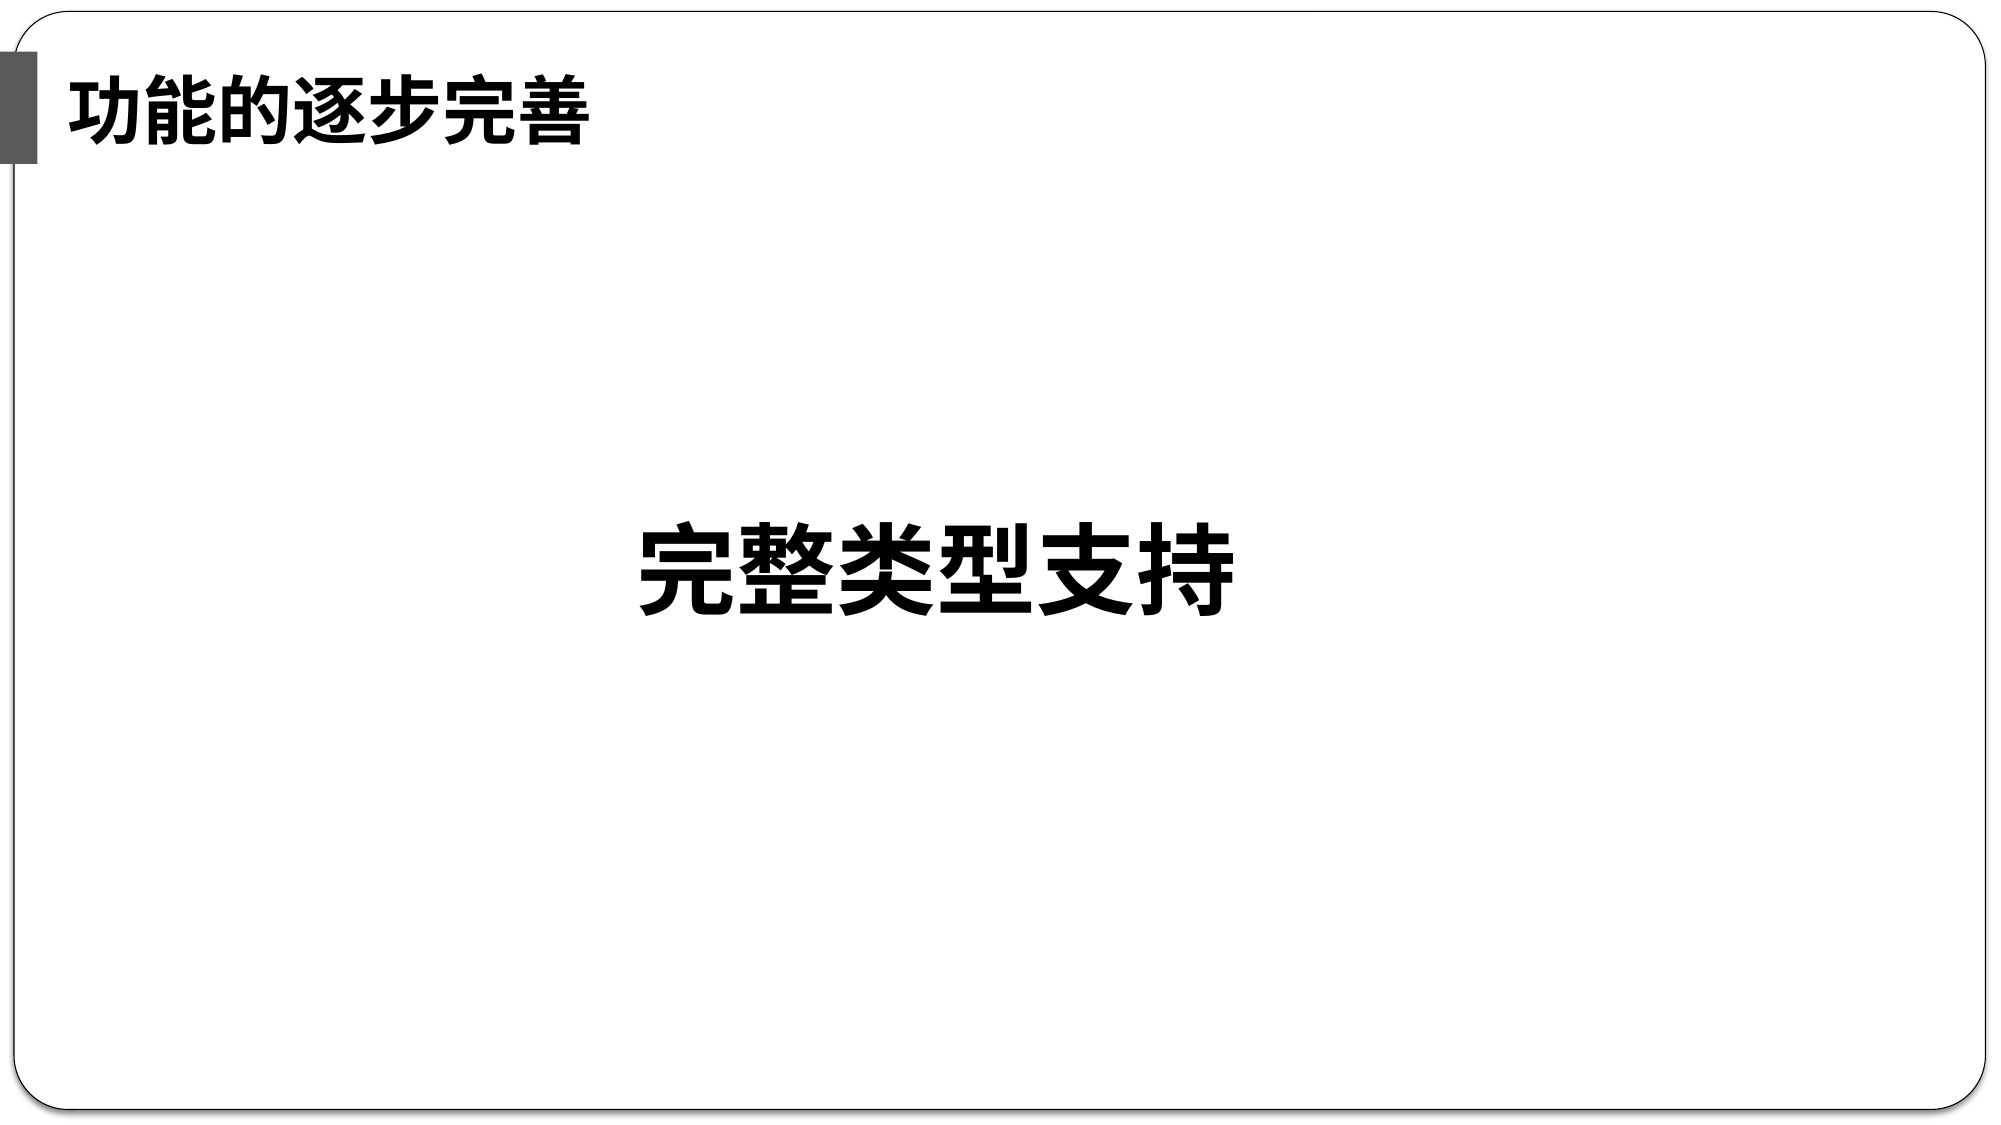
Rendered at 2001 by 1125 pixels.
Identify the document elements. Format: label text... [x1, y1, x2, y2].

text_box 完整类型支持 [622, 500, 1252, 635]
text_box 功能的逐步完善 [52, 55, 810, 161]
text_box [0, 51, 38, 165]
